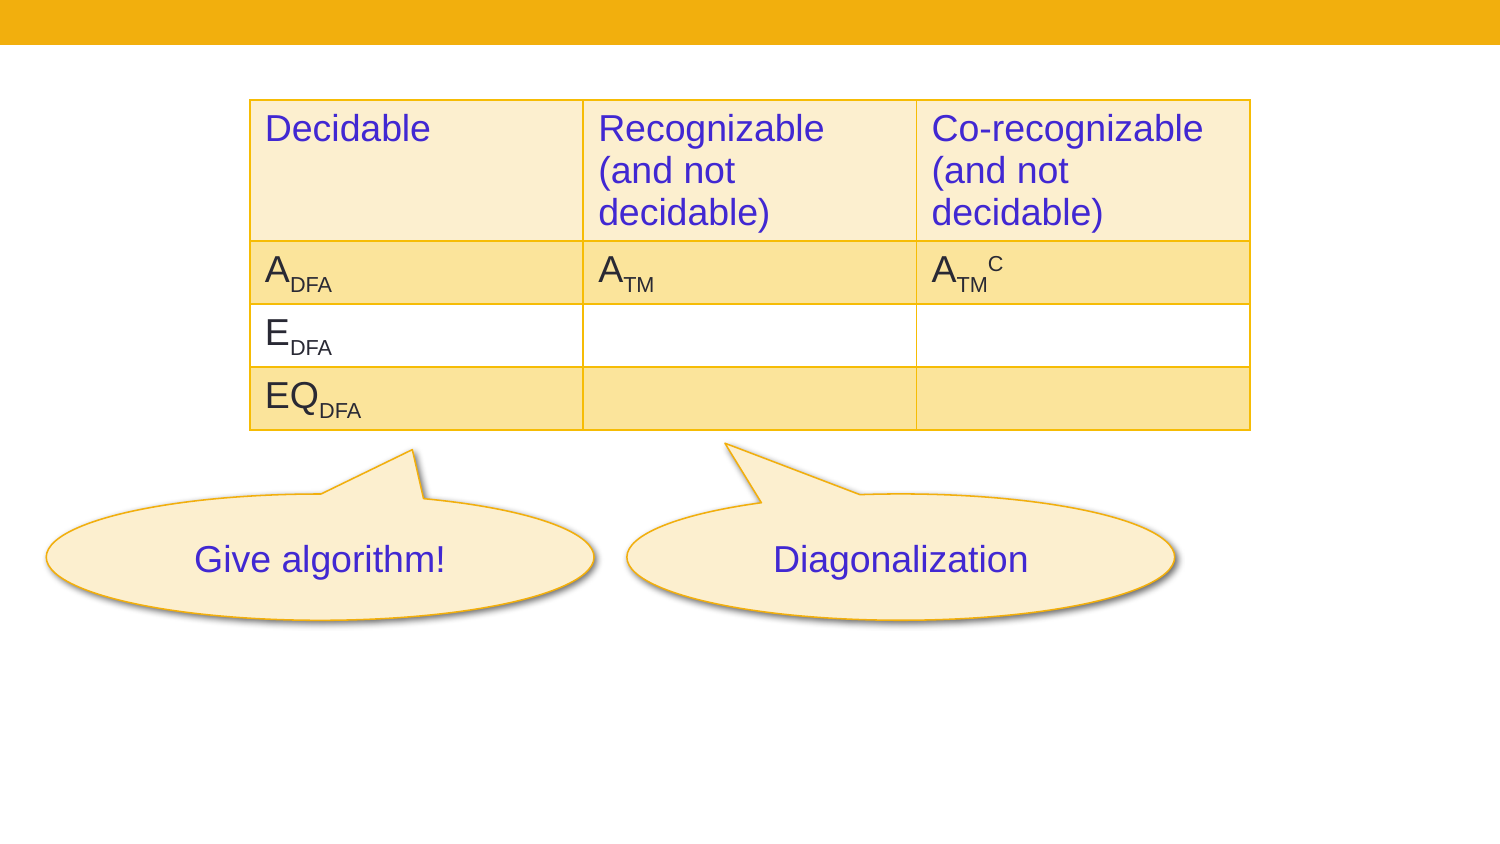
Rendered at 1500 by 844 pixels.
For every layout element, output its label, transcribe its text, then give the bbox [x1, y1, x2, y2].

table_cell [584, 305, 916, 366]
table_cell ADFA [251, 242, 582, 303]
table_cell ATM [584, 242, 916, 303]
text_box Diagonalization [626, 442, 1176, 622]
table_cell [917, 305, 1249, 366]
table_cell ATMC [917, 242, 1249, 303]
table_cell EQDFA [251, 368, 582, 429]
table_header Recognizable (and not decidable) [584, 101, 916, 240]
table_cell EDFA [251, 305, 582, 366]
table_cell [584, 368, 916, 429]
table_header Co-recognizable (and not decidable) [917, 101, 1249, 240]
text_box Give algorithm! [45, 448, 595, 622]
table_cell [917, 368, 1249, 429]
table_header Decidable [251, 101, 582, 240]
